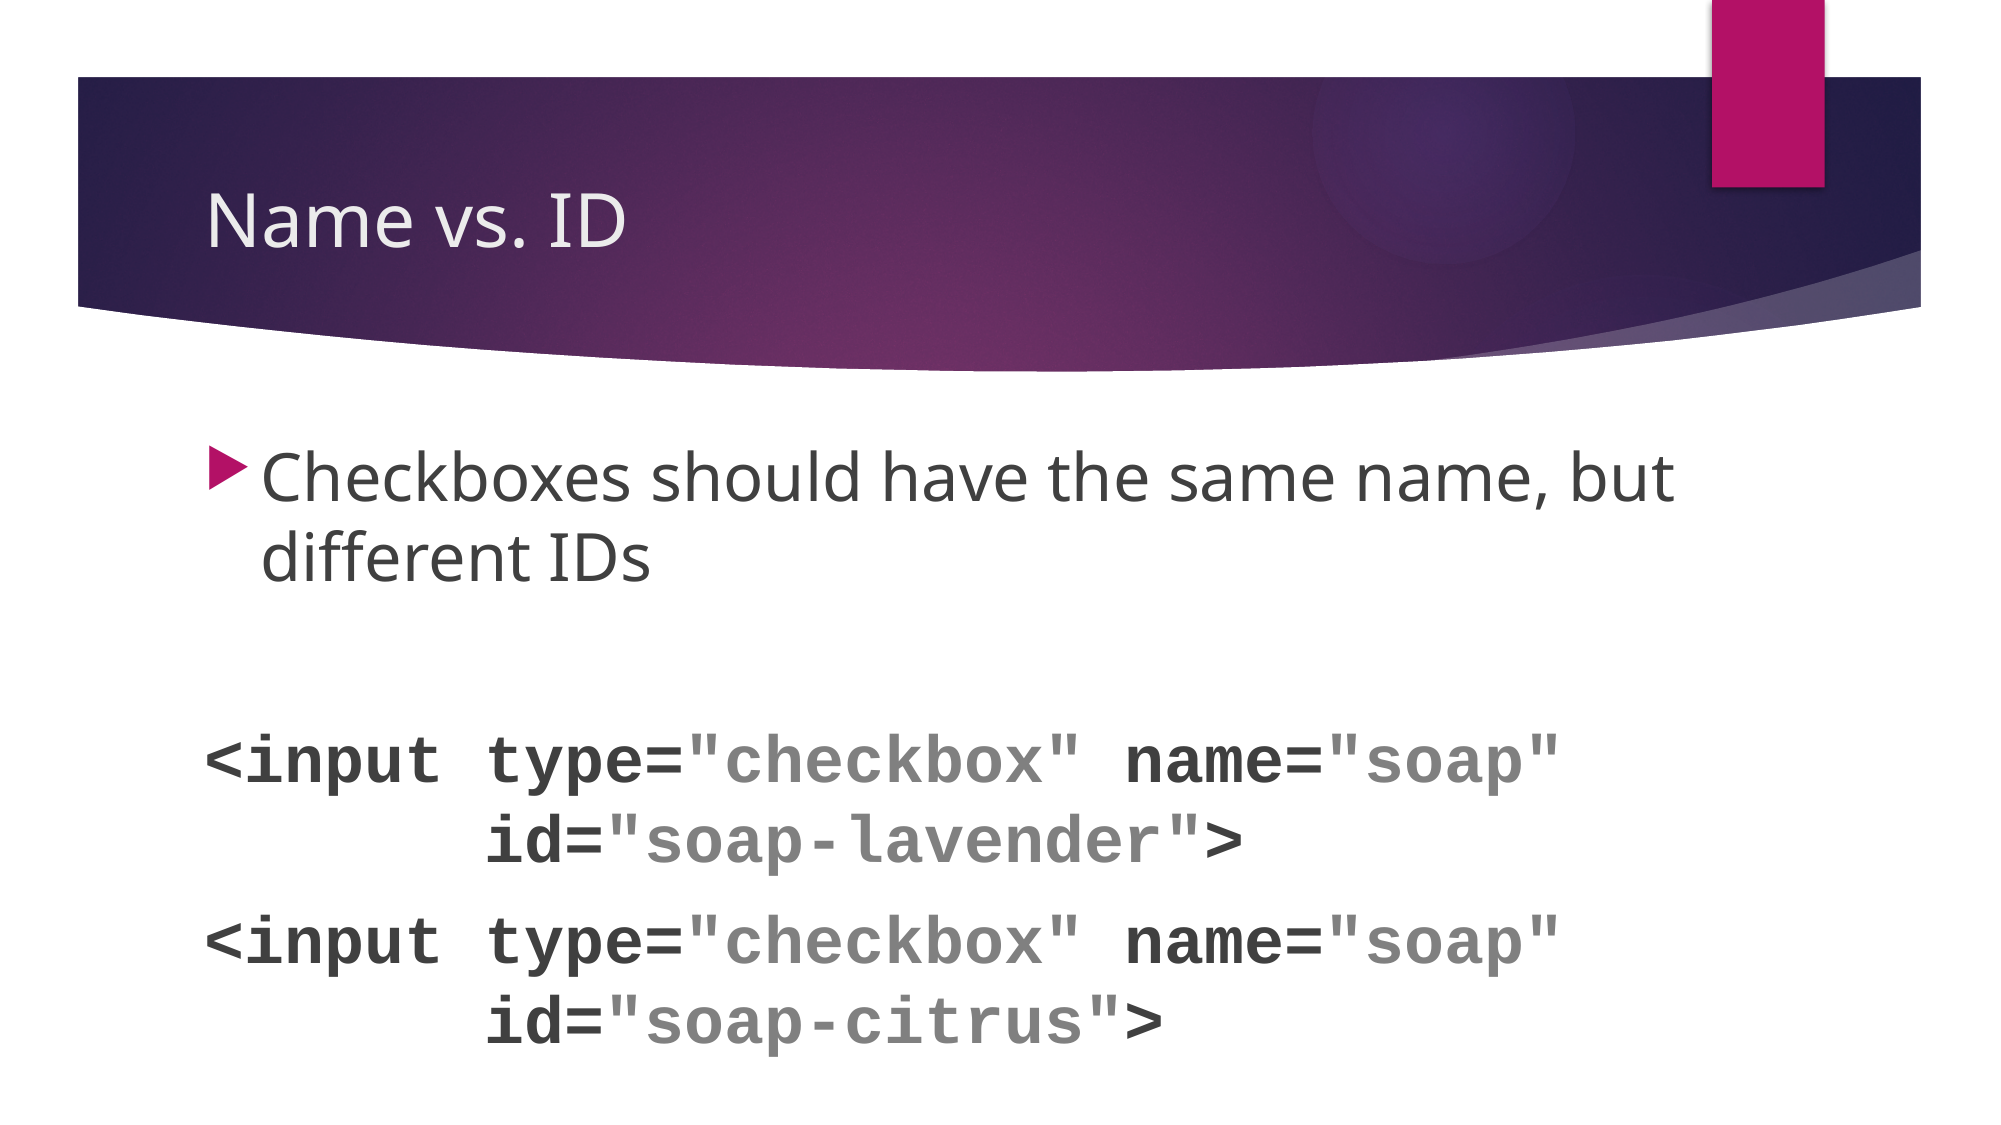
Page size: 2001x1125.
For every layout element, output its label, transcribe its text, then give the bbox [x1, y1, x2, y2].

list Checkboxes should have the same name, but different IDs <input type="checkbox" name="soap" id="soap-lavender"> <input type="checkbox" name="soap" id="soap-citrus"> [189, 427, 1899, 988]
title Name vs. ID [189, 159, 1627, 276]
